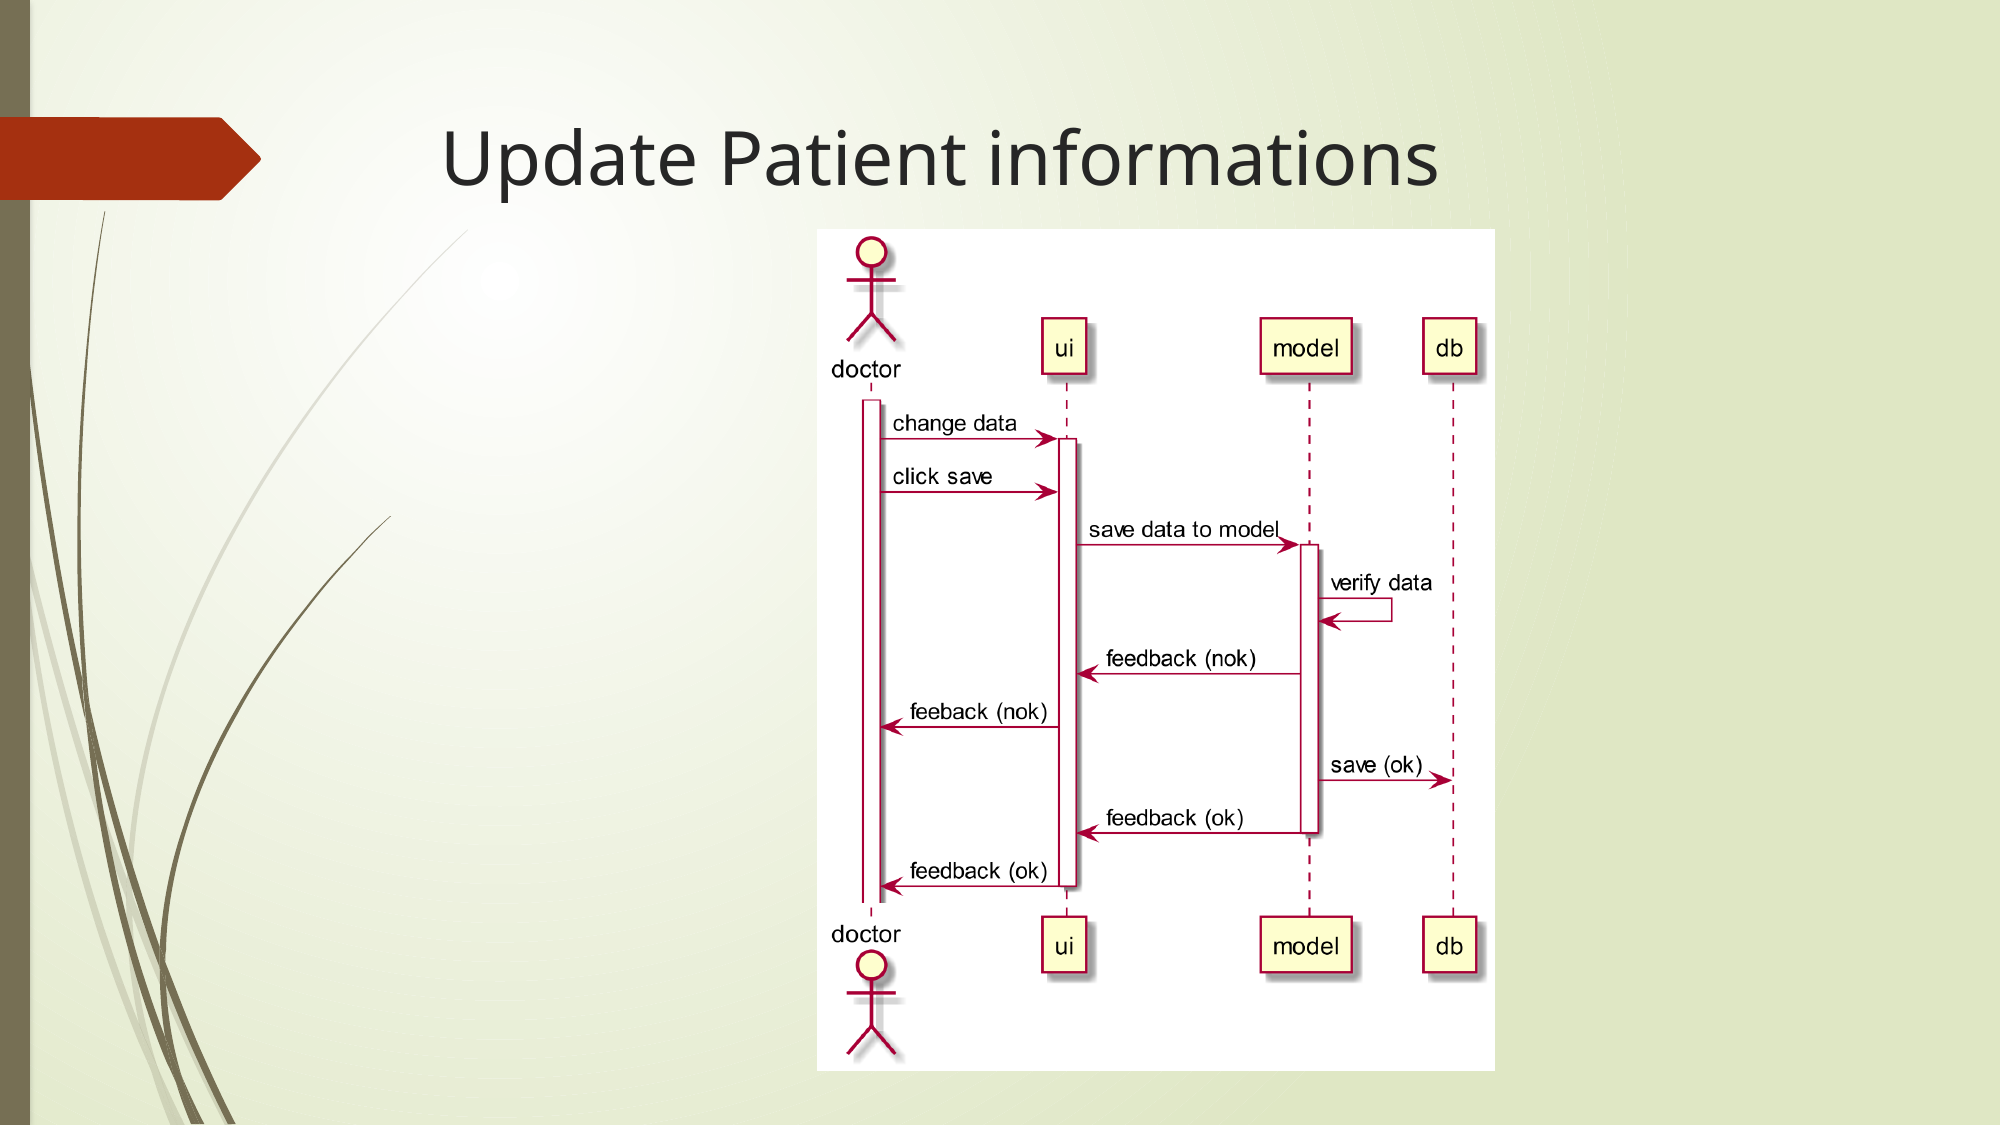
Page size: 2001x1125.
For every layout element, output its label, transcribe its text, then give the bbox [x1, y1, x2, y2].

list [817, 228, 1496, 1072]
title Update Patient informations [425, 102, 1888, 313]
